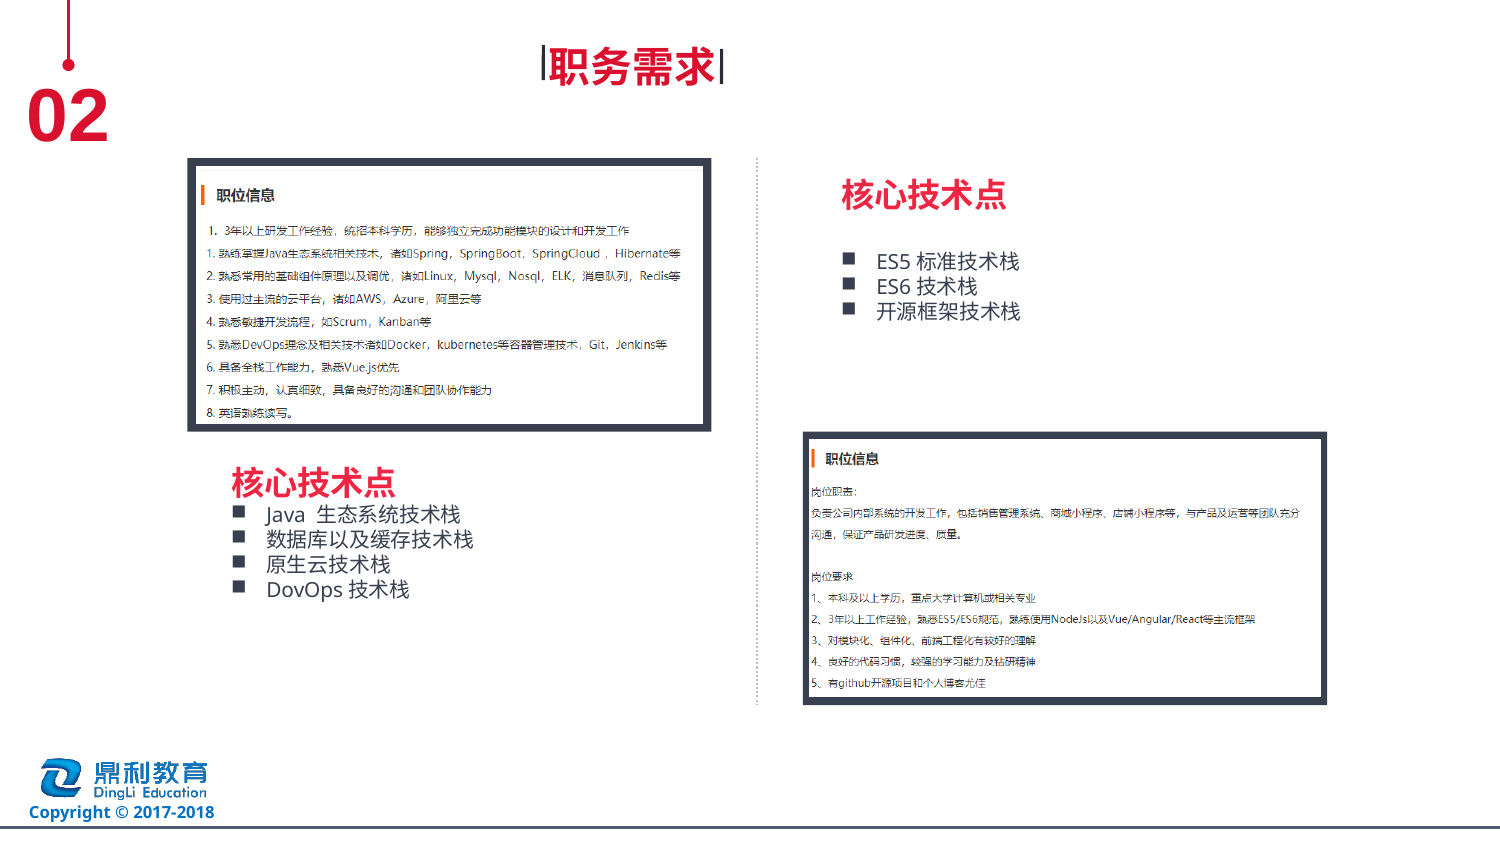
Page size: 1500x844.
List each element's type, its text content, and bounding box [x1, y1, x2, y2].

text_box 核心技术点 ES5标准技术栈 ES6技术栈 开源框架技术栈 [829, 168, 1163, 330]
text_box [186, 157, 712, 433]
picture [196, 166, 703, 424]
text_box [802, 431, 1328, 706]
text_box 核心技术点 Java 生态系统技术栈 数据库以及缓存技术栈 原生云技术栈 DovOps技术栈 [219, 456, 553, 608]
text_box 职务需求 [537, 35, 832, 97]
picture [33, 739, 207, 800]
picture [809, 439, 1321, 697]
text_box 02 [26, 66, 111, 157]
